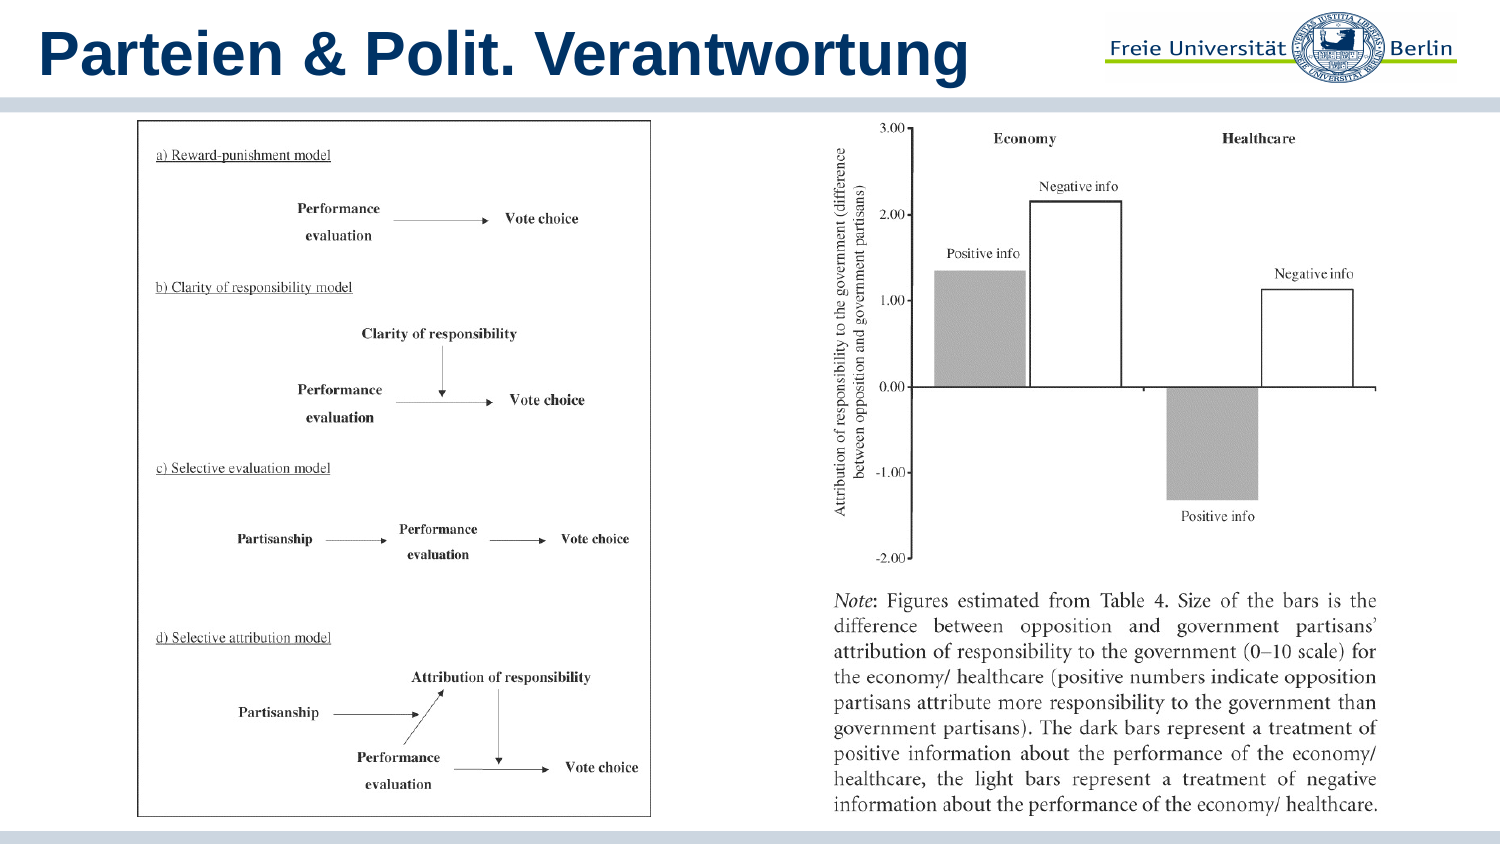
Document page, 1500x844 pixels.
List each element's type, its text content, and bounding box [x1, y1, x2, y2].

title Parteien & Polit. Verantwortung [38, 12, 1098, 83]
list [831, 120, 1381, 817]
picture [1105, 12, 1457, 83]
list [137, 120, 651, 817]
